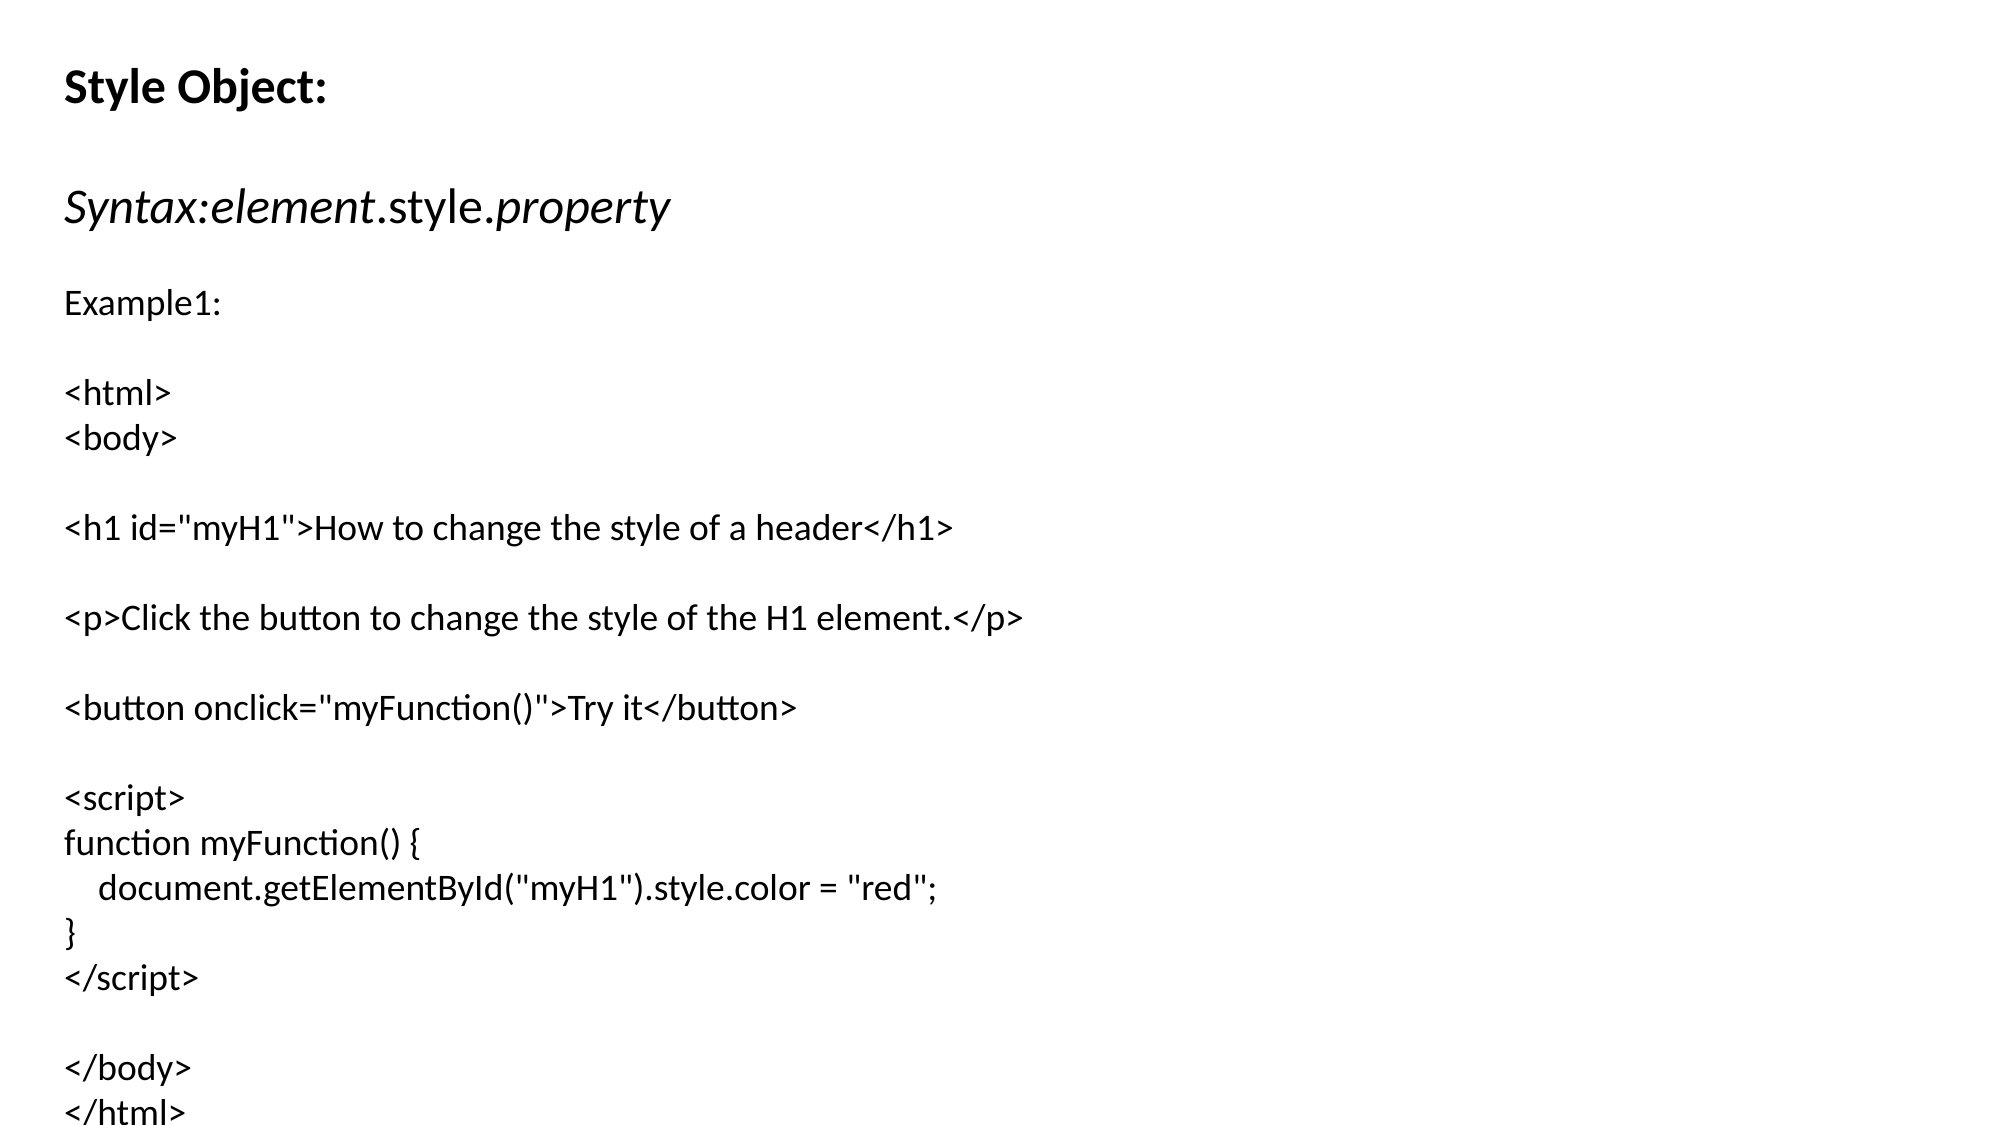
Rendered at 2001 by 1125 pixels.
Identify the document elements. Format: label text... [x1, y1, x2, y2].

text_box Style Object: Syntax:element.style.property Example1: <html> <body> <h1 id="myH1">How to change the style of a header</h1> <p>Click the button to change the style of the H1 element.</p> <button onclick="myFunction()">Try it</button> <script> function myFunction() { document.getElementById("myH1").style.color = "red"; } </script> </body> </html> [49, 45, 1594, 1125]
